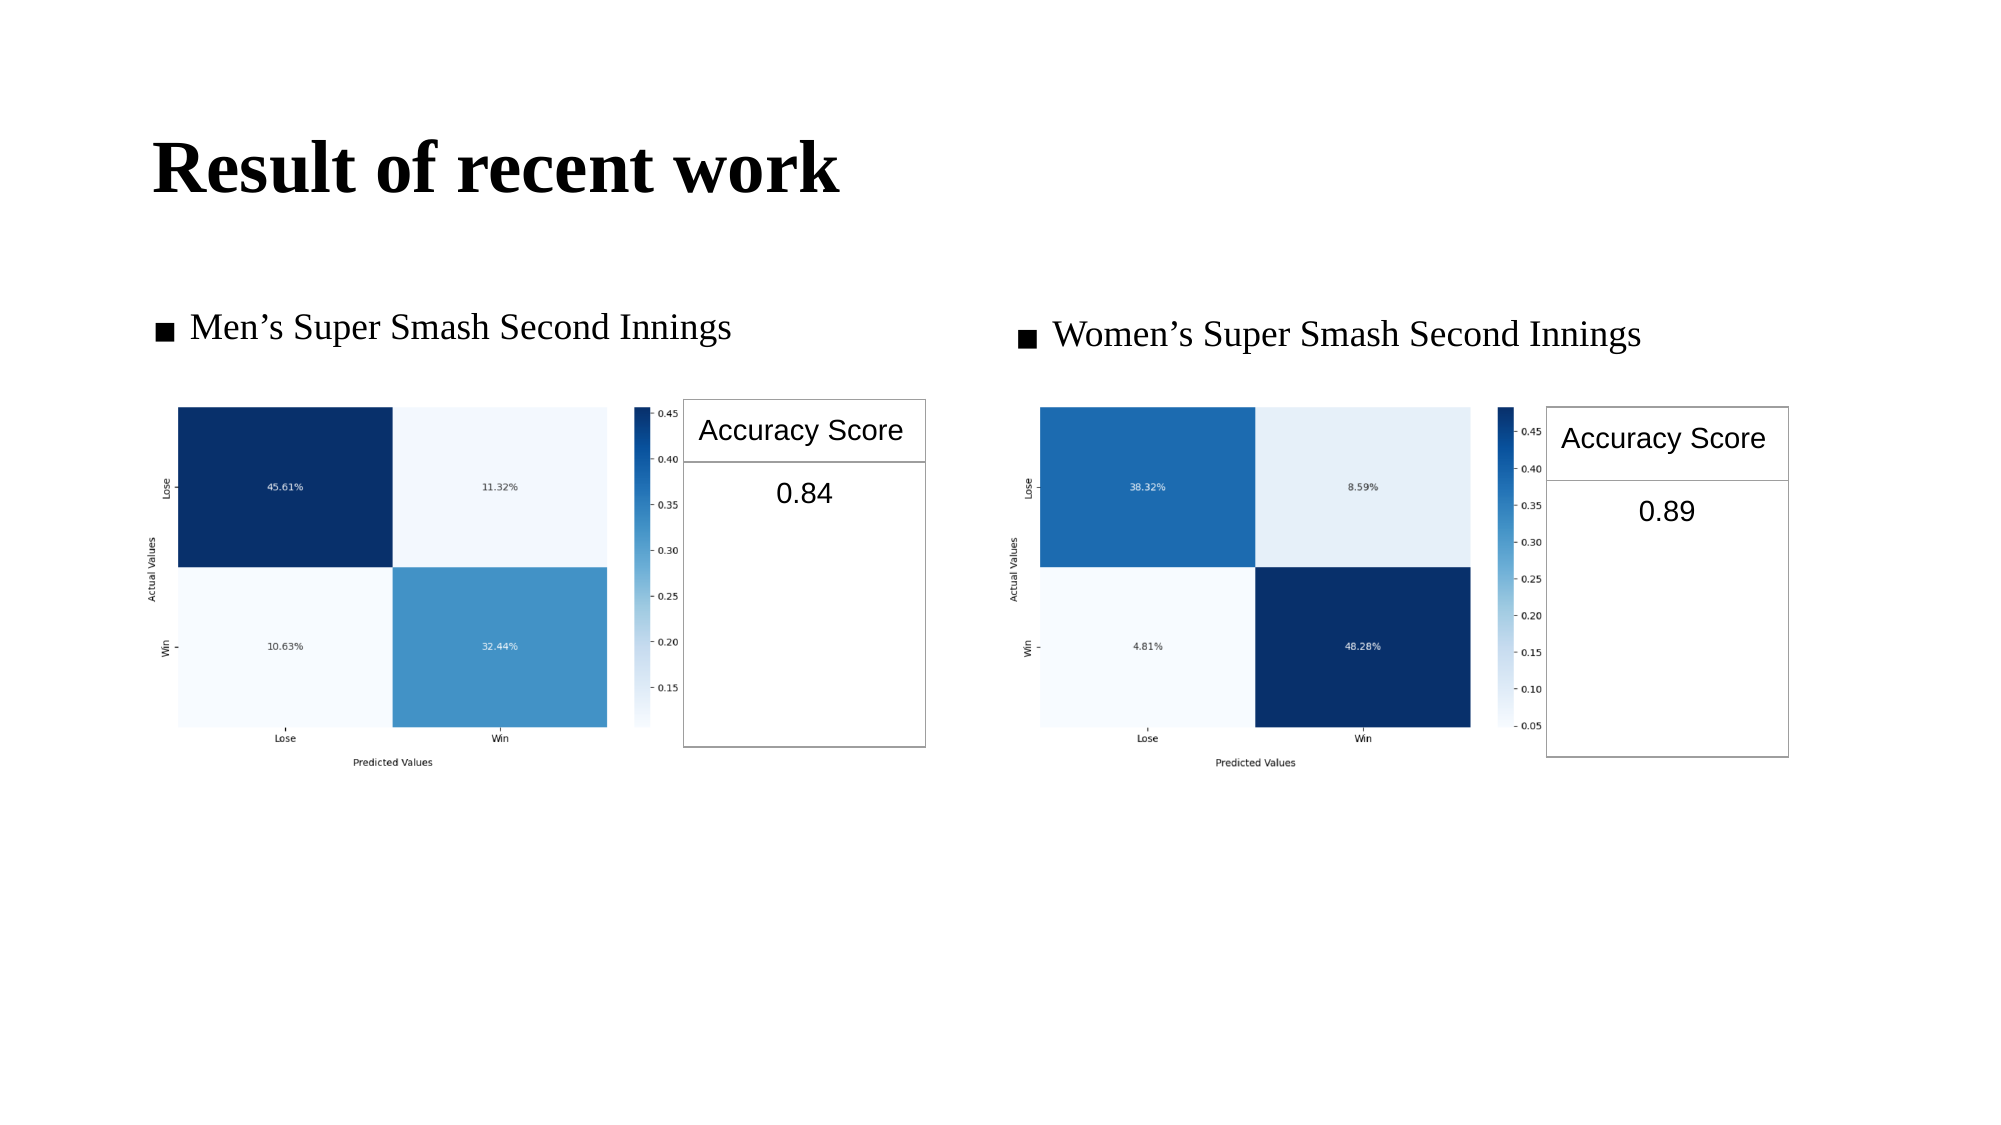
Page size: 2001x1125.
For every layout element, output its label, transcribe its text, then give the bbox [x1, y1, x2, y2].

text_box Women’s Super Smash Second Innings [999, 299, 1863, 908]
picture [137, 398, 684, 773]
title Result of recent work [137, 59, 1863, 278]
picture [999, 398, 1547, 771]
list Men’s Super Smash Second Innings [137, 299, 1863, 1014]
table_cell 0.84 [689, 463, 925, 746]
table_cell 0.89 [1551, 481, 1788, 756]
table_header Accuracy Score [687, 400, 925, 461]
table_header Accuracy Score [1551, 408, 1788, 480]
